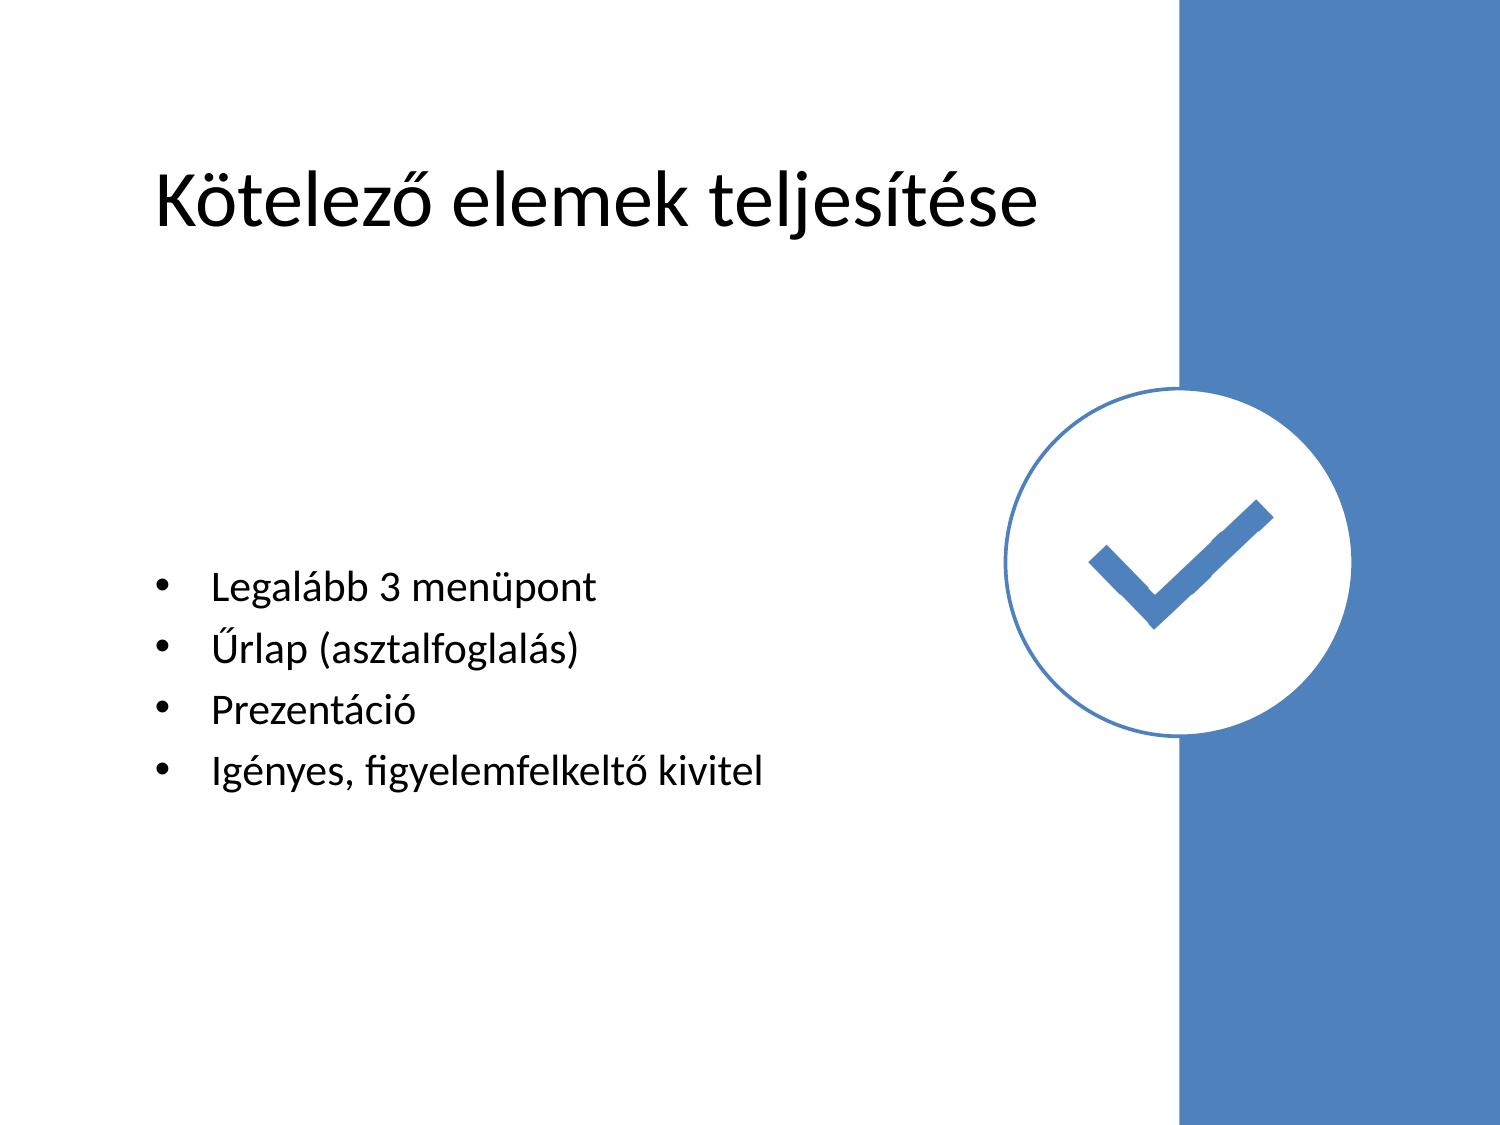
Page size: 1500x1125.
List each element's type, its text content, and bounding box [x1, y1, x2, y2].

picture [1086, 469, 1275, 658]
title Kötelező elemek teljesítése [137, 112, 1058, 276]
list Legalább 3 menüpont Űrlap (asztalfoglalás) Prezentáció Igényes, figyelemfelkeltő kivitel [139, 365, 966, 987]
text_box [1003, 386, 1356, 739]
text_box [1177, 0, 1500, 1125]
